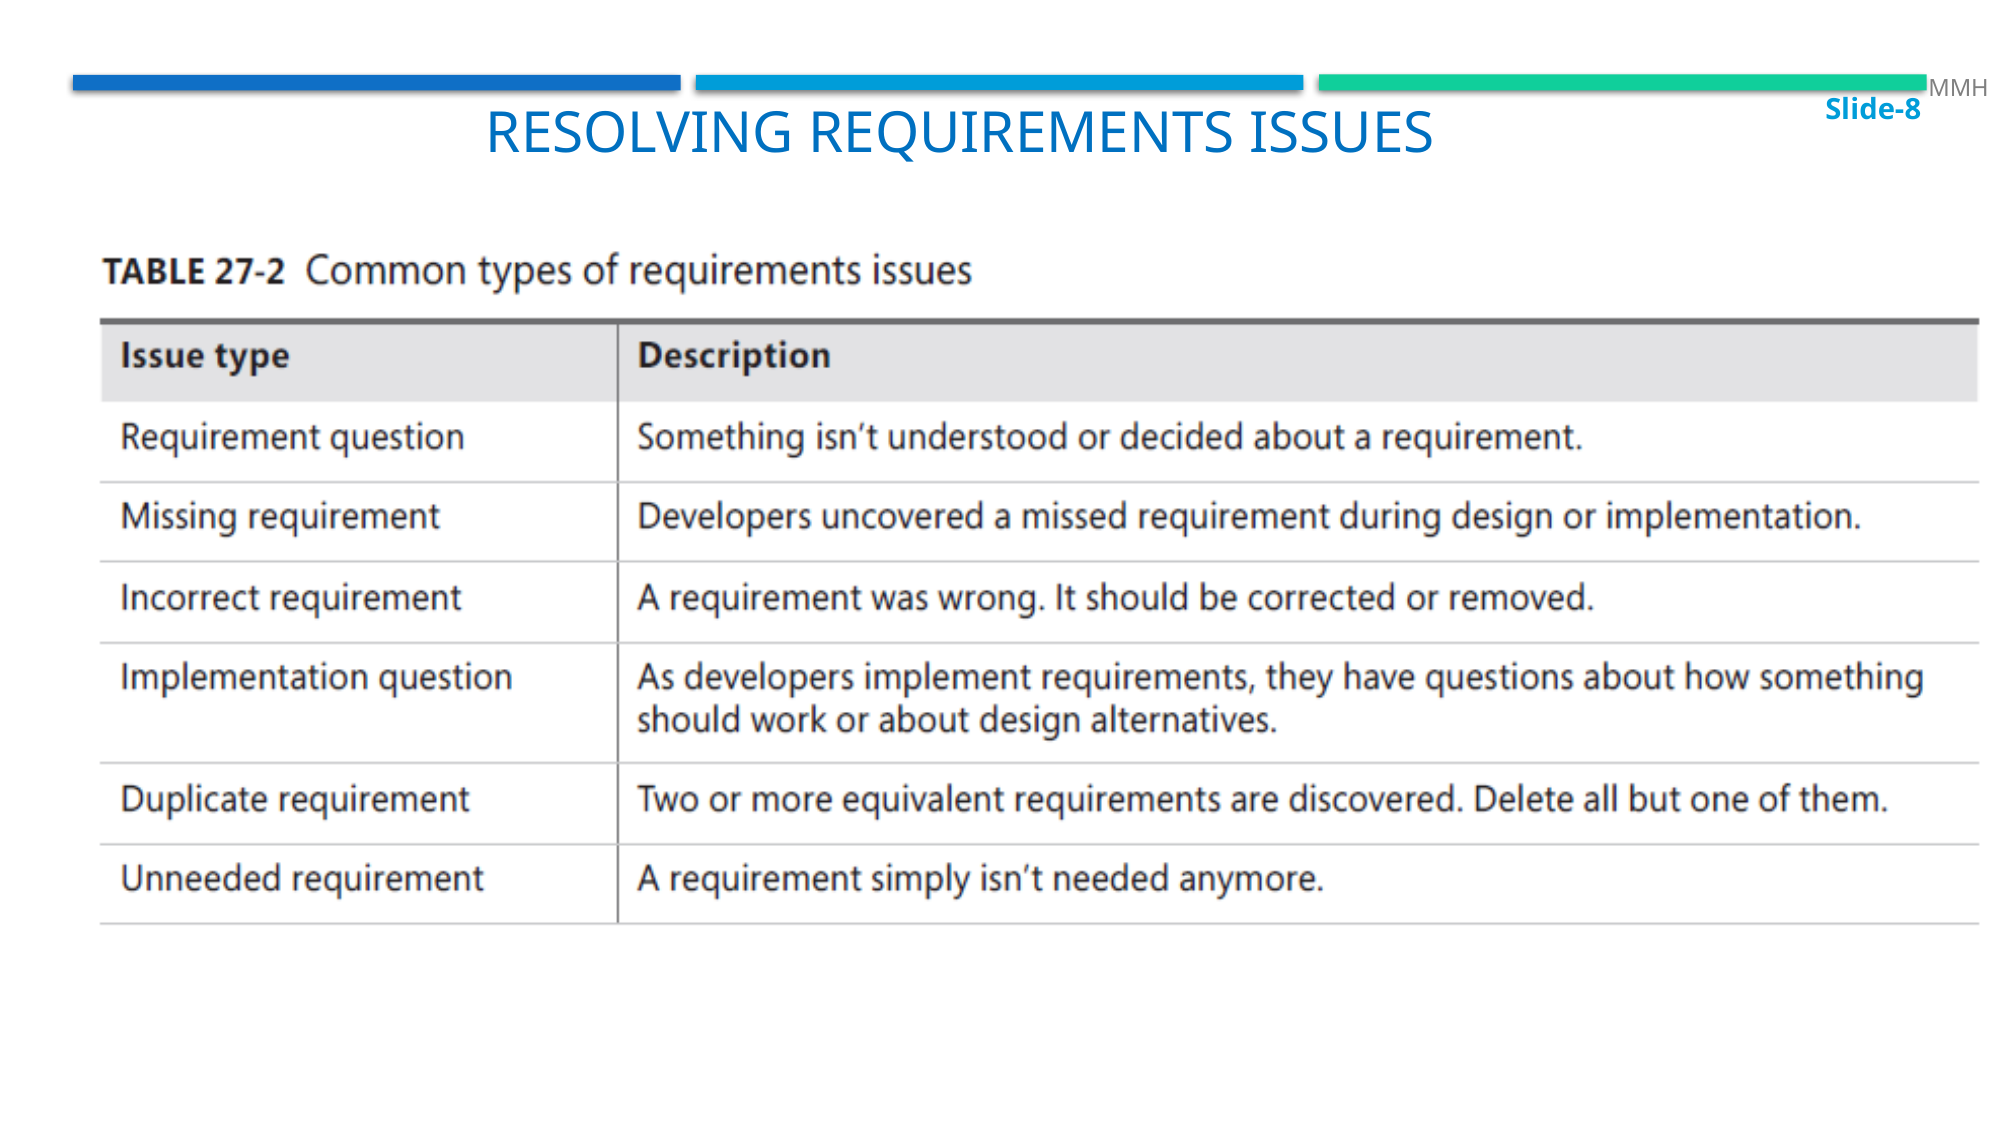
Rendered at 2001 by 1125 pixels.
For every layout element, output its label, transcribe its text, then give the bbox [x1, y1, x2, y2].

title Resolving requirements issues [55, 88, 1865, 172]
text_box MMH [1900, 64, 2000, 110]
text_box Slide-8 [1762, 90, 1929, 130]
picture [66, 233, 2000, 935]
